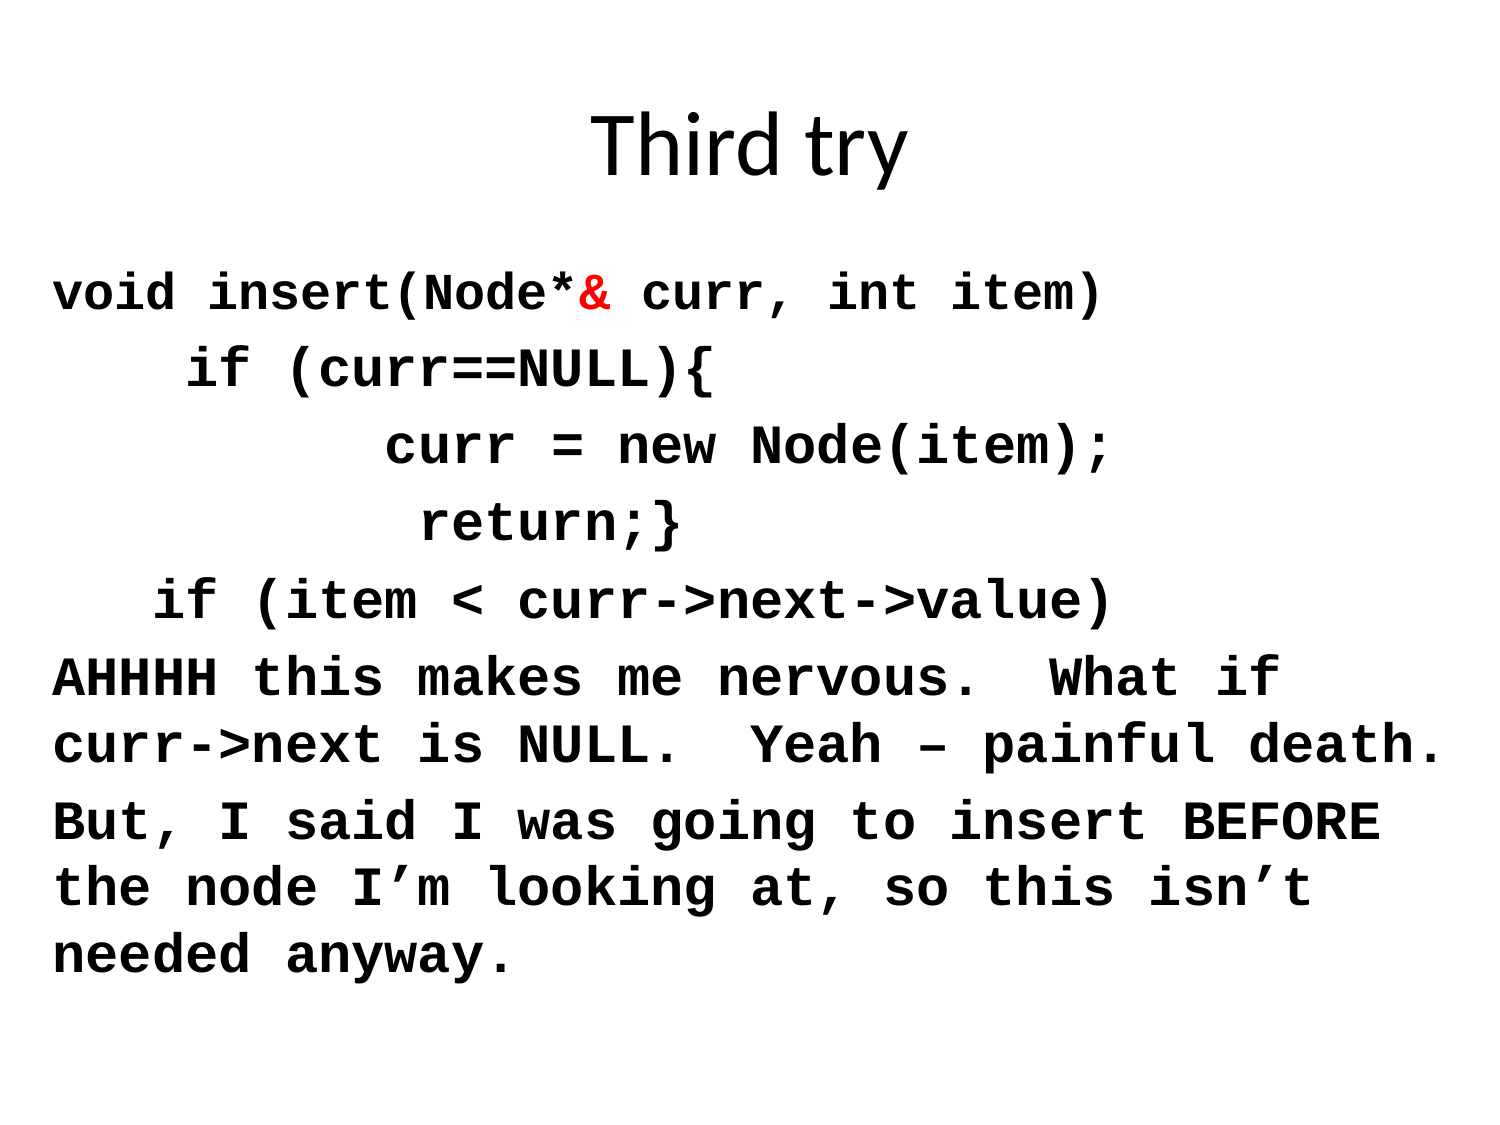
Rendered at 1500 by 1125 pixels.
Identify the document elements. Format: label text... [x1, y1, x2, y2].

title Third try [75, 45, 1425, 233]
list void insert(Node*& curr, int item) if (curr==NULL){ curr = new Node(item); return;} if (item < curr->next->value) AHHHH this makes me nervous. What if curr->next is NULL. Yeah – painful death. But, I said I was going to insert BEFORE the node I’m looking at, so this isn’t needed anyway. [37, 249, 1475, 1005]
